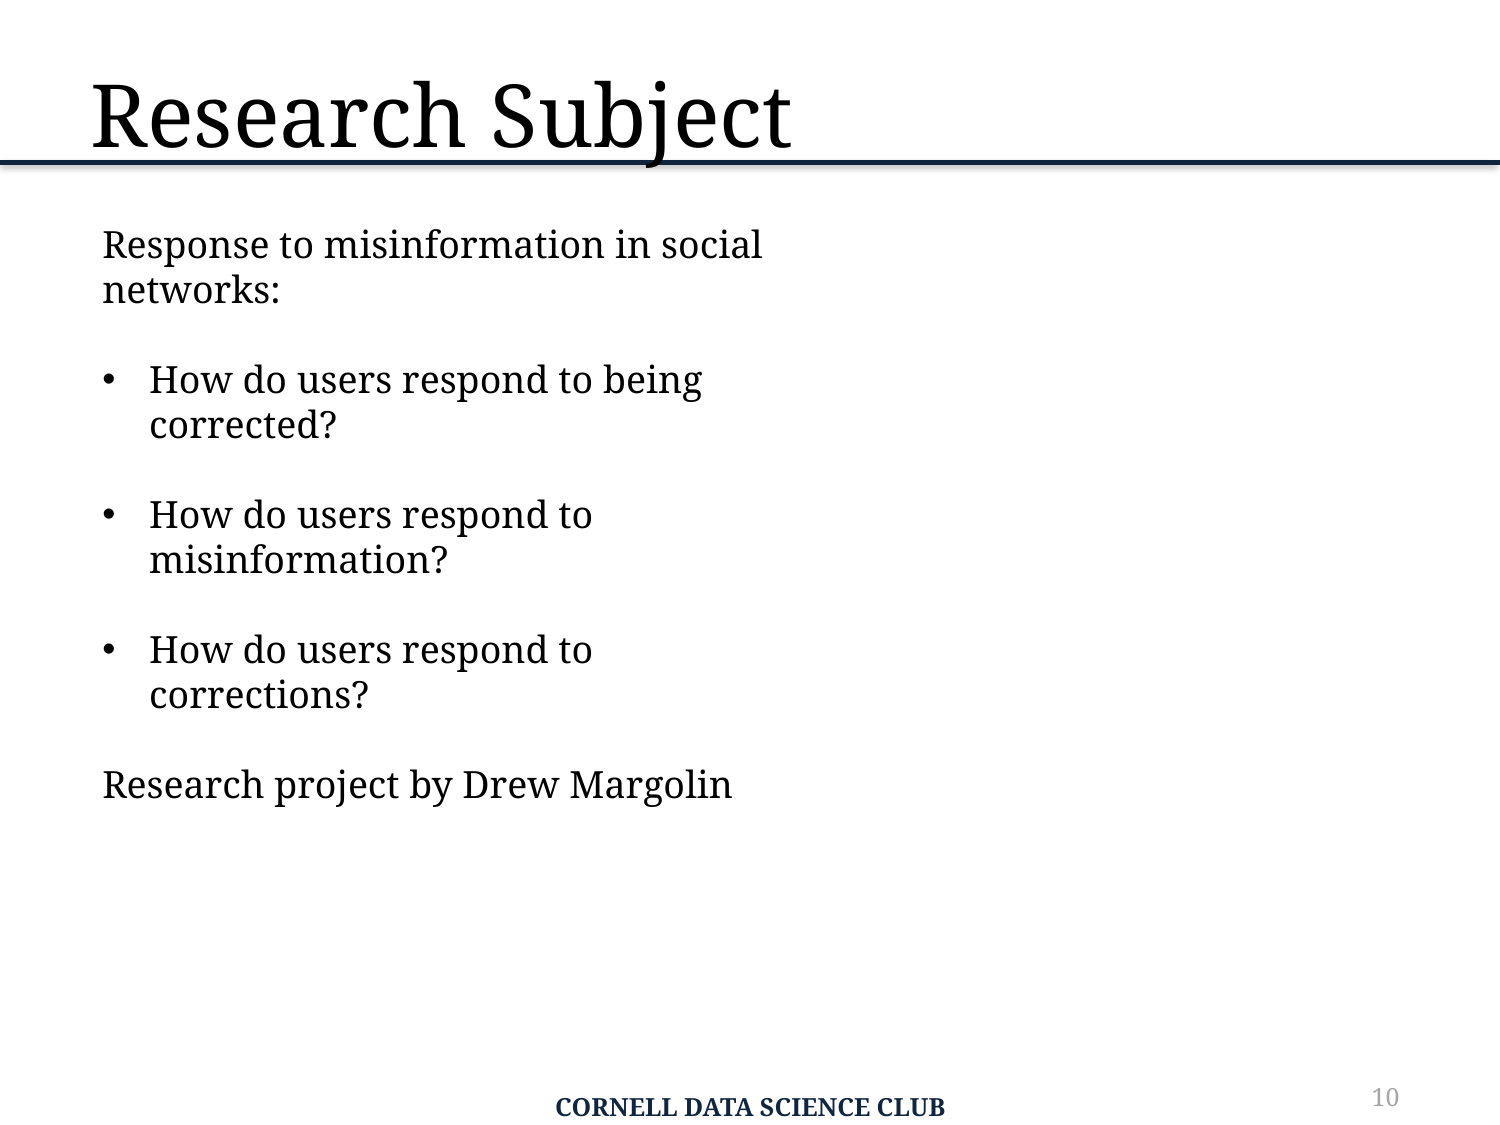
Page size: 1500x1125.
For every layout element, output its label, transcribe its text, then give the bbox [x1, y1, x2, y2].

text_box Response to misinformation in social networks: How do users respond to being corrected? How do users respond to misinformation? How do users respond to corrections? Research project by Drew Margolin [87, 213, 788, 814]
title Research Subject [75, 52, 1425, 173]
